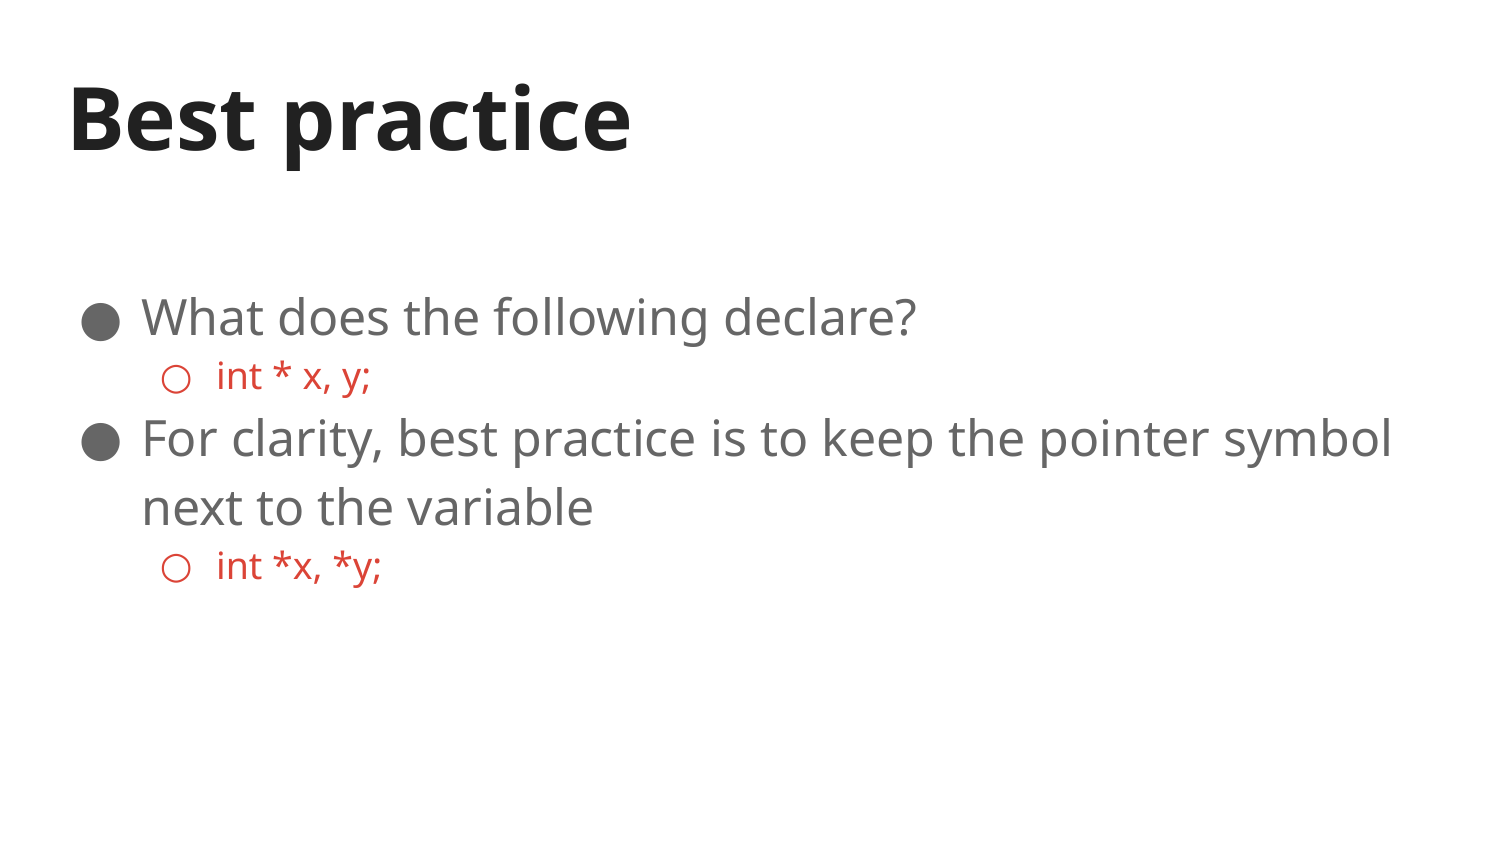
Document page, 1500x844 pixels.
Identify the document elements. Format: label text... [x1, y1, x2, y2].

list What does the following declare? int * x, y; For clarity, best practice is to keep the pointer symbol next to the variable int *x, *y; [51, 201, 1449, 750]
title Best practice [51, 48, 1449, 180]
